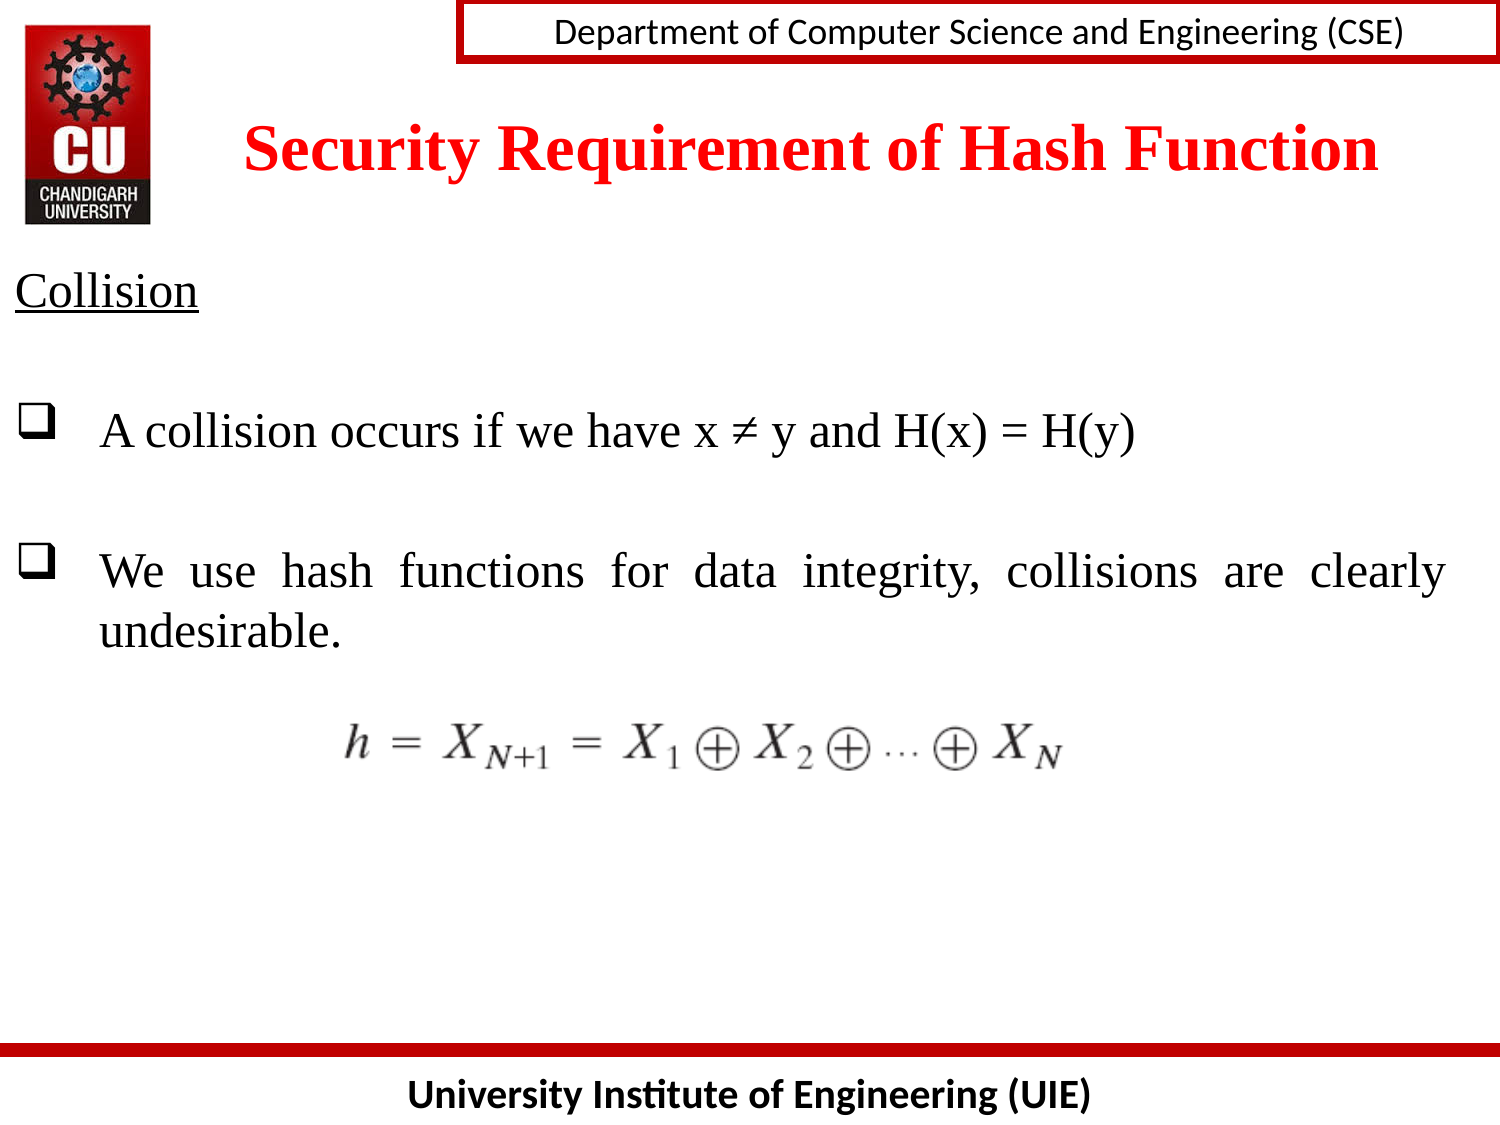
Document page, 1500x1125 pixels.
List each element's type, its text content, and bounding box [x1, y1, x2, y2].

picture [24, 24, 151, 225]
picture [324, 699, 1088, 789]
title Security Requirement of Hash Function [162, 75, 1463, 213]
list Collision A collision occurs if we have x ≠ y and H(x) = H(y) We use hash functions for data integrity, collisions are clearly undesirable. [0, 249, 1463, 1025]
